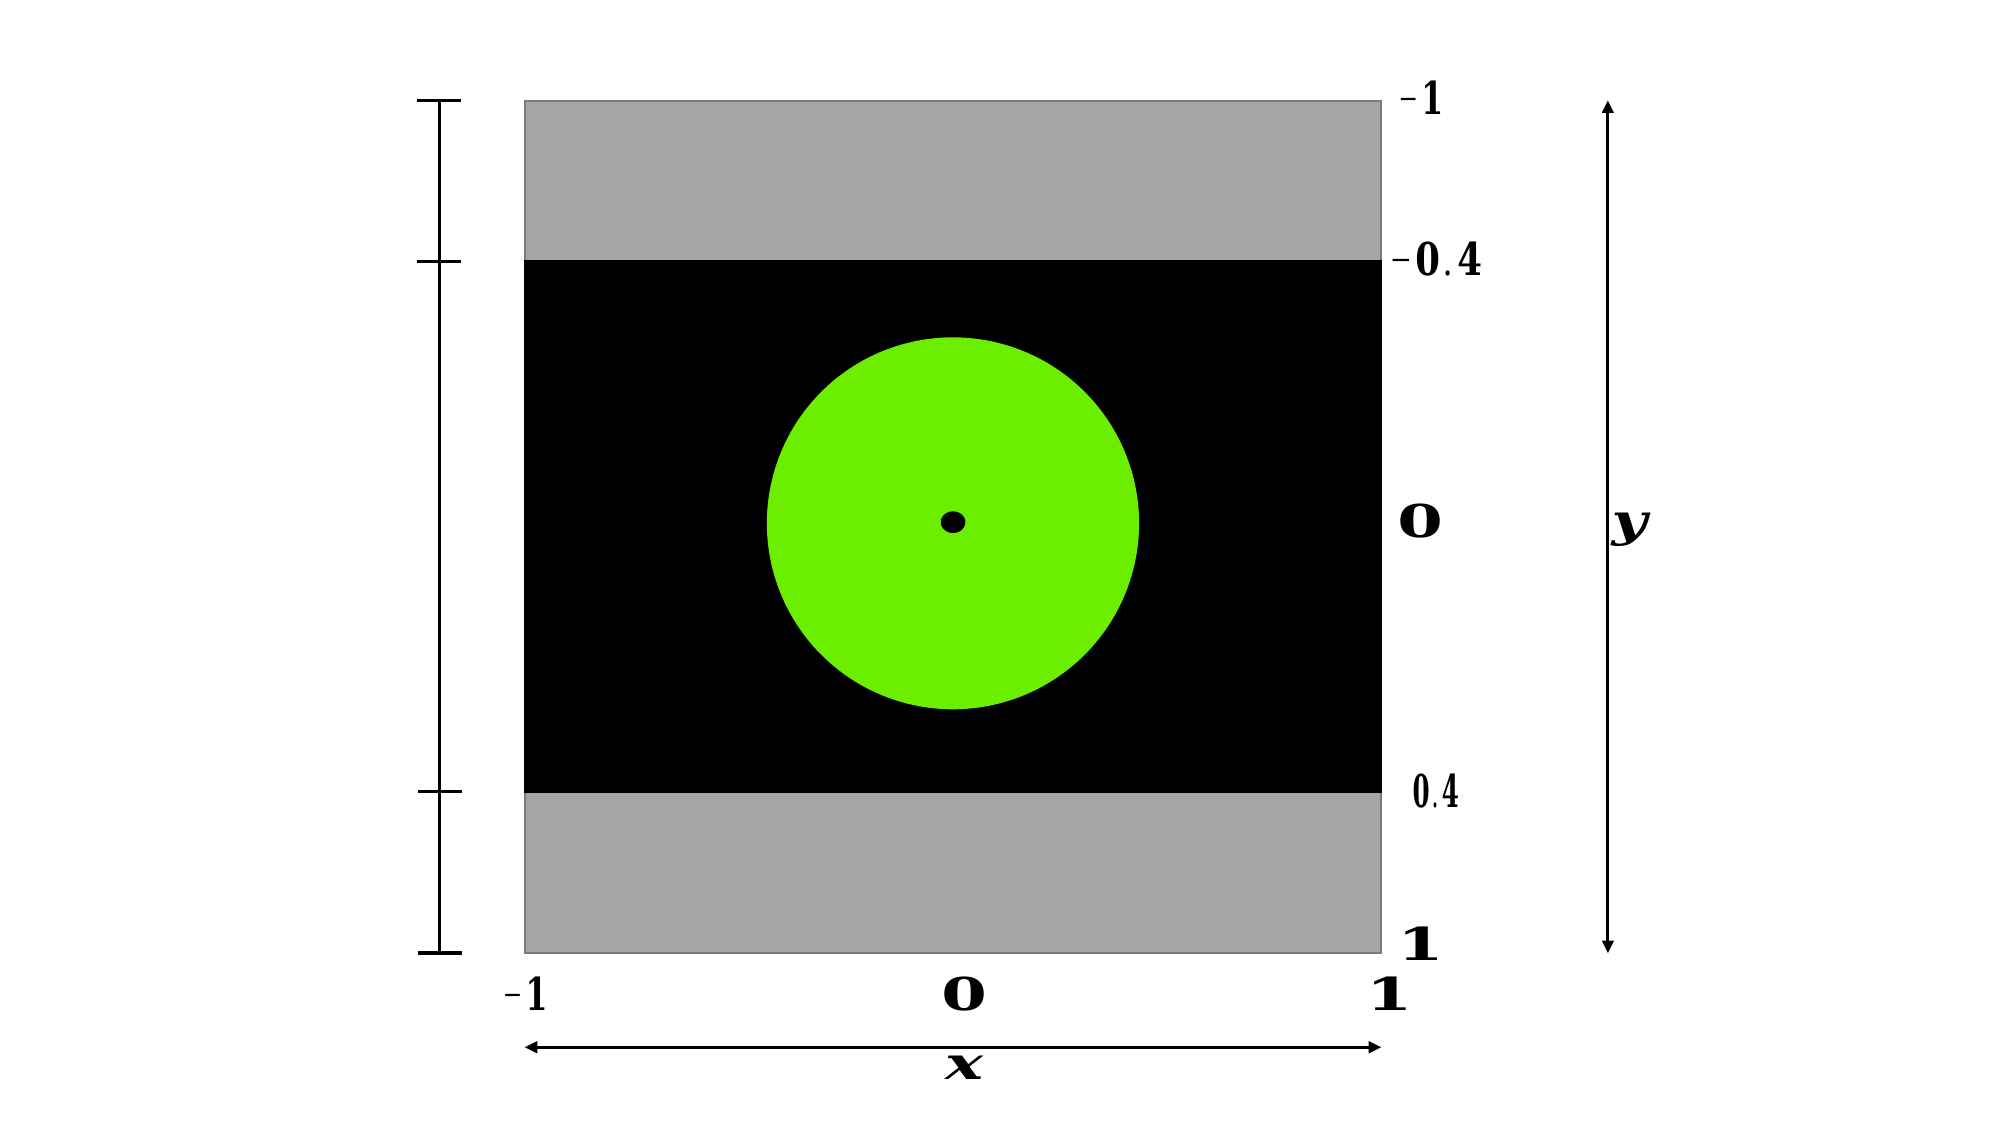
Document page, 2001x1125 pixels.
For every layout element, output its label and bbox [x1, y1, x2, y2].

text_box [766, 337, 1140, 710]
text_box [524, 793, 1382, 954]
text_box [524, 100, 1382, 260]
text_box [940, 511, 966, 534]
text_box [524, 260, 1382, 793]
